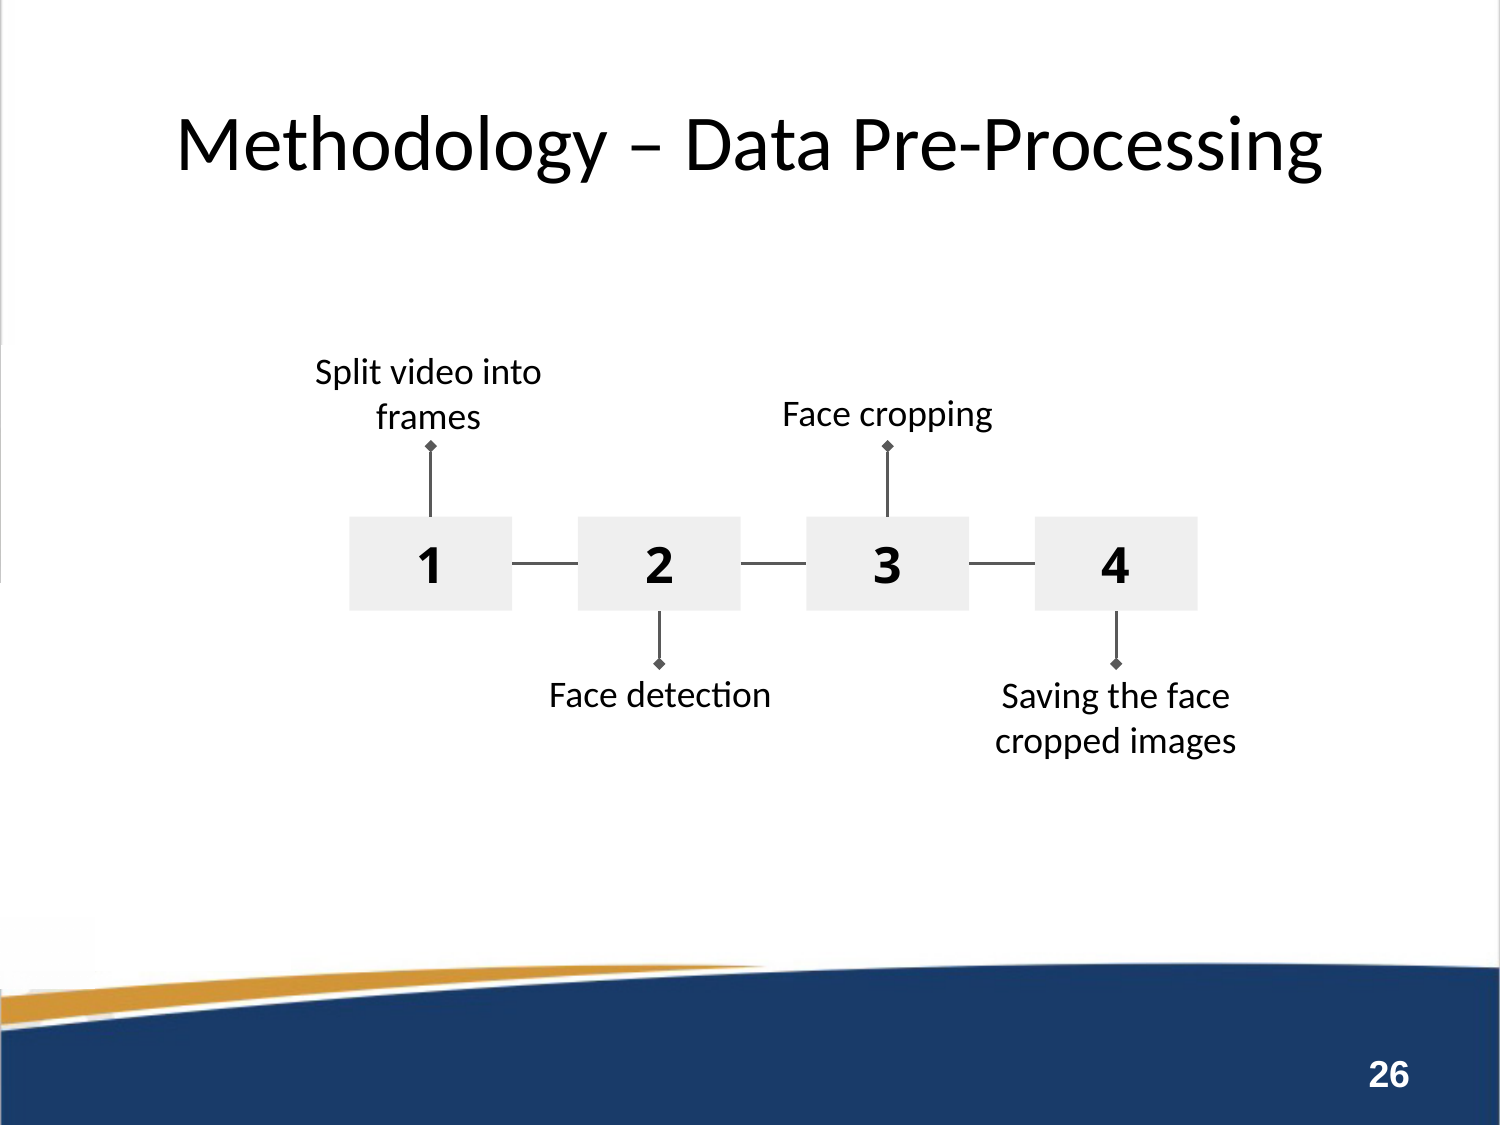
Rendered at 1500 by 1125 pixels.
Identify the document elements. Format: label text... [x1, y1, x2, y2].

title Methodology – Data Pre-Processing [75, 45, 1425, 233]
text_box 3 [806, 516, 970, 611]
text_box Face cropping [695, 373, 1080, 426]
text_box Face detection [468, 654, 853, 749]
text_box 2 [577, 516, 741, 611]
text_box Split video into frames [248, 332, 609, 427]
text_box 4 [1034, 516, 1198, 611]
text_box 1 [349, 516, 513, 611]
picture [0, 0, 1500, 1125]
slide_number 26 [1074, 1042, 1425, 1103]
text_box Saving the face cropped images [923, 655, 1309, 750]
